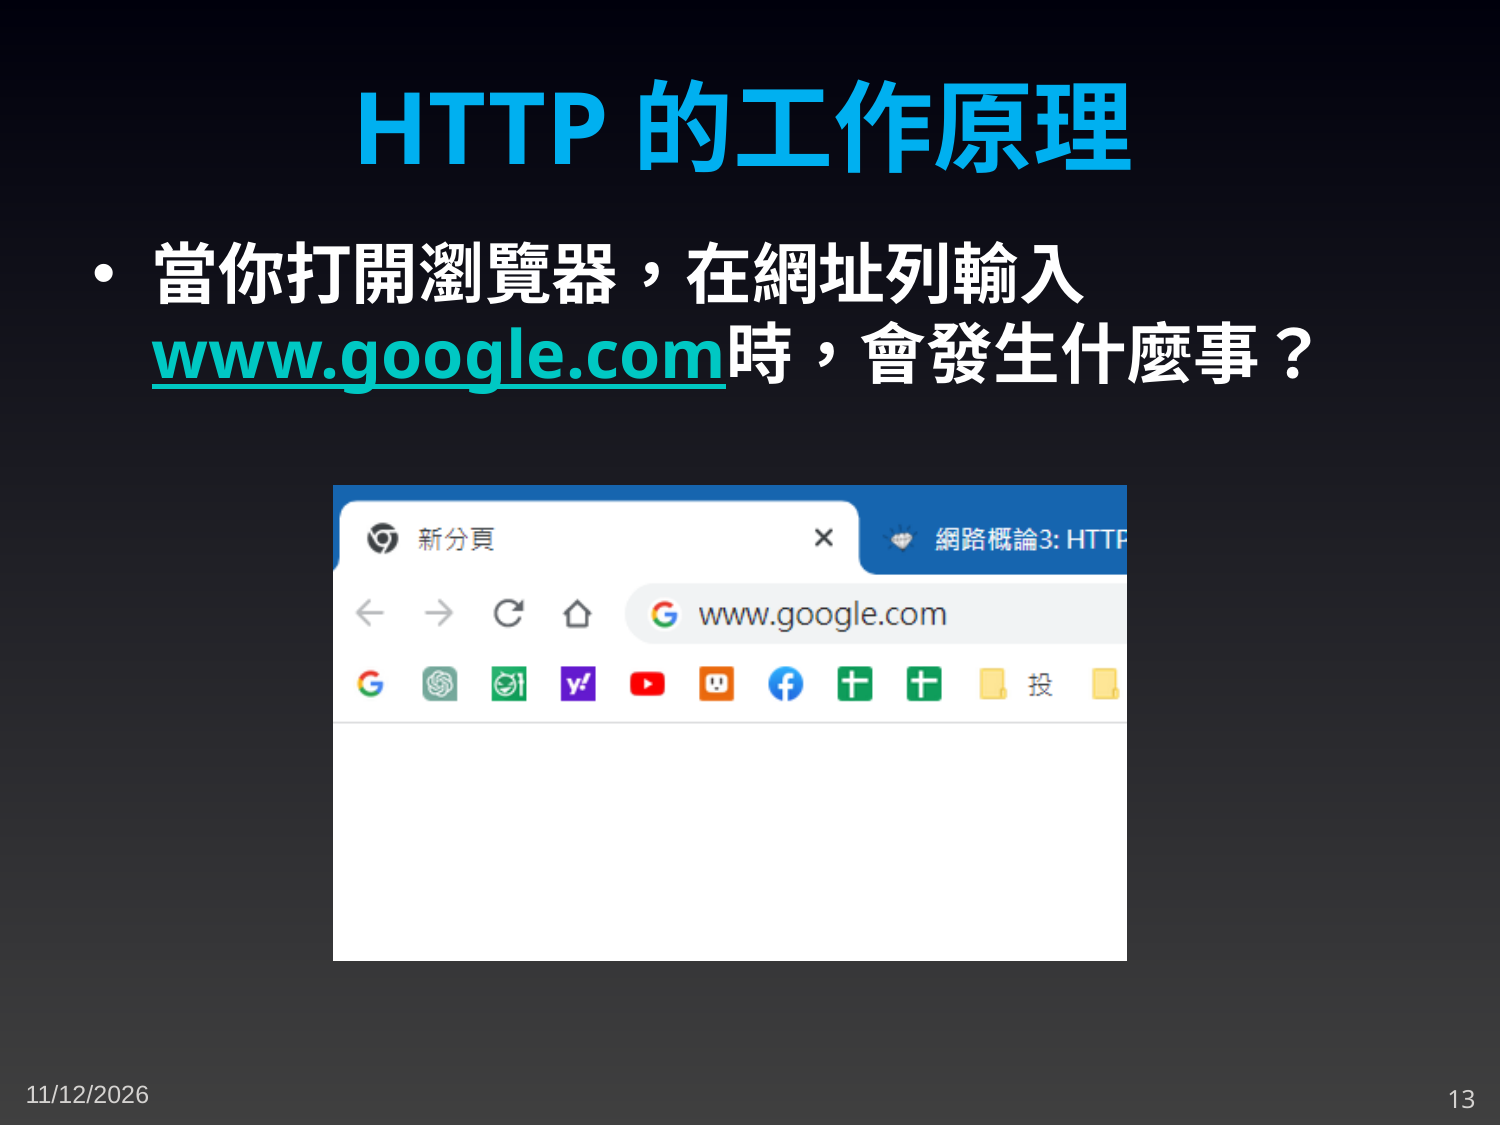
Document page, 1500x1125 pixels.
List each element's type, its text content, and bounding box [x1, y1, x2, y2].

text_box 當你打開瀏覽器，在網址列輸入www.google.com時，會發生什麼事？ [78, 224, 1416, 411]
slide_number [10, 1075, 411, 1117]
slide_number 13 [1340, 1075, 1491, 1117]
text_box HTTP的工作原理 [337, 37, 1300, 200]
picture [333, 485, 1127, 962]
